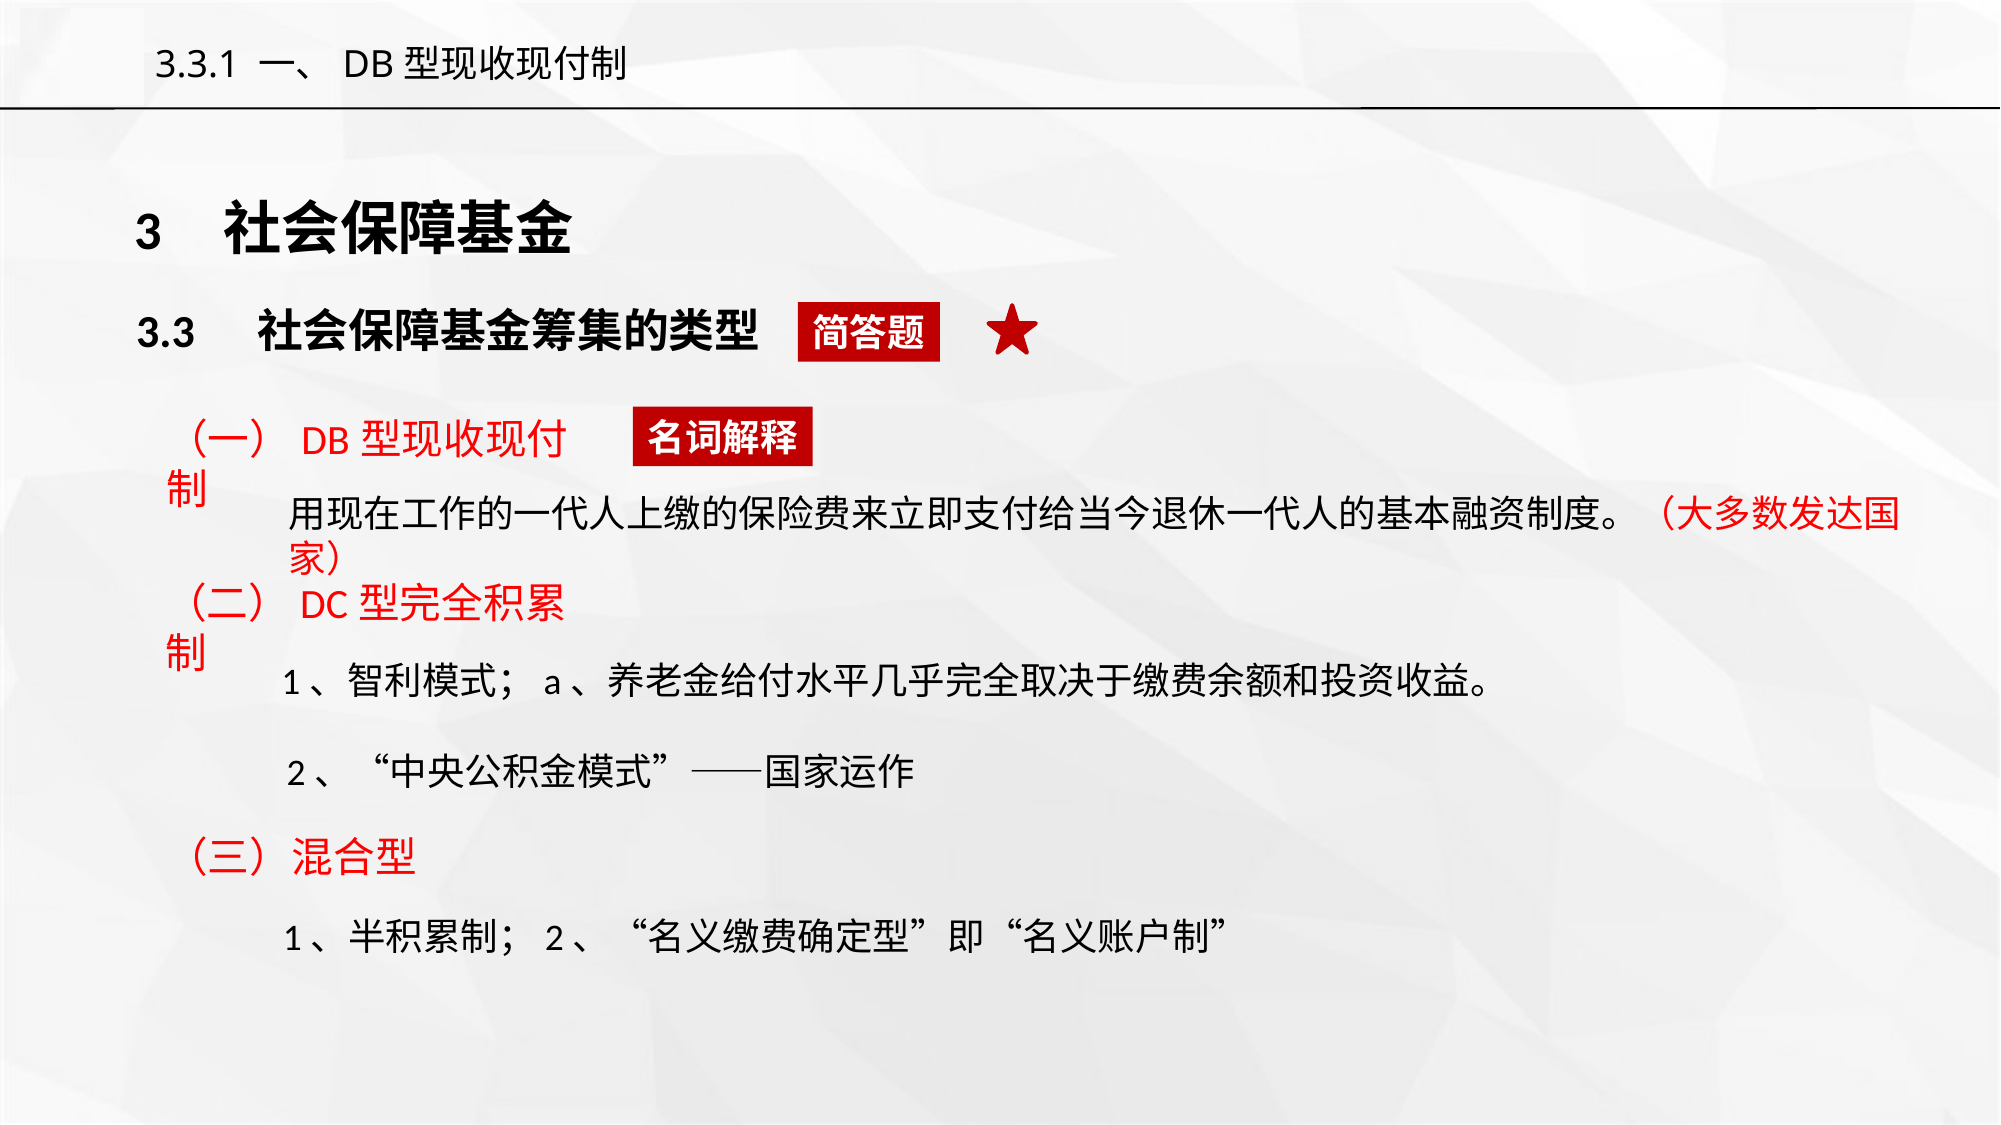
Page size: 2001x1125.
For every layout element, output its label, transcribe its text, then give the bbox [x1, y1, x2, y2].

picture [4, 0, 154, 111]
text_box 1、半积累制；2、“名义缴费确定型”即“名义账户制” [268, 906, 1263, 966]
text_box 1、智利模式；a、养老金给付水平几乎完全取决于缴费余额和投资收益。 [266, 649, 1523, 710]
text_box 名词解释 [631, 404, 815, 468]
text_box [986, 303, 1038, 355]
text_box 2、“中央公积金模式”——国家运作 [271, 740, 930, 801]
text_box （一）DB型现收现付制 [151, 405, 623, 521]
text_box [43, 183, 942, 366]
text_box 3.3.1 一、DB型现收现付制 [140, 32, 644, 92]
text_box 用现在工作的一代人上缴的保险费来立即支付给当今退休一代人的基本融资制度。（大多数发达国家） [274, 482, 1982, 588]
text_box （三）混合型 [151, 823, 432, 889]
text_box （二）DC型完全积累制 [150, 569, 622, 684]
